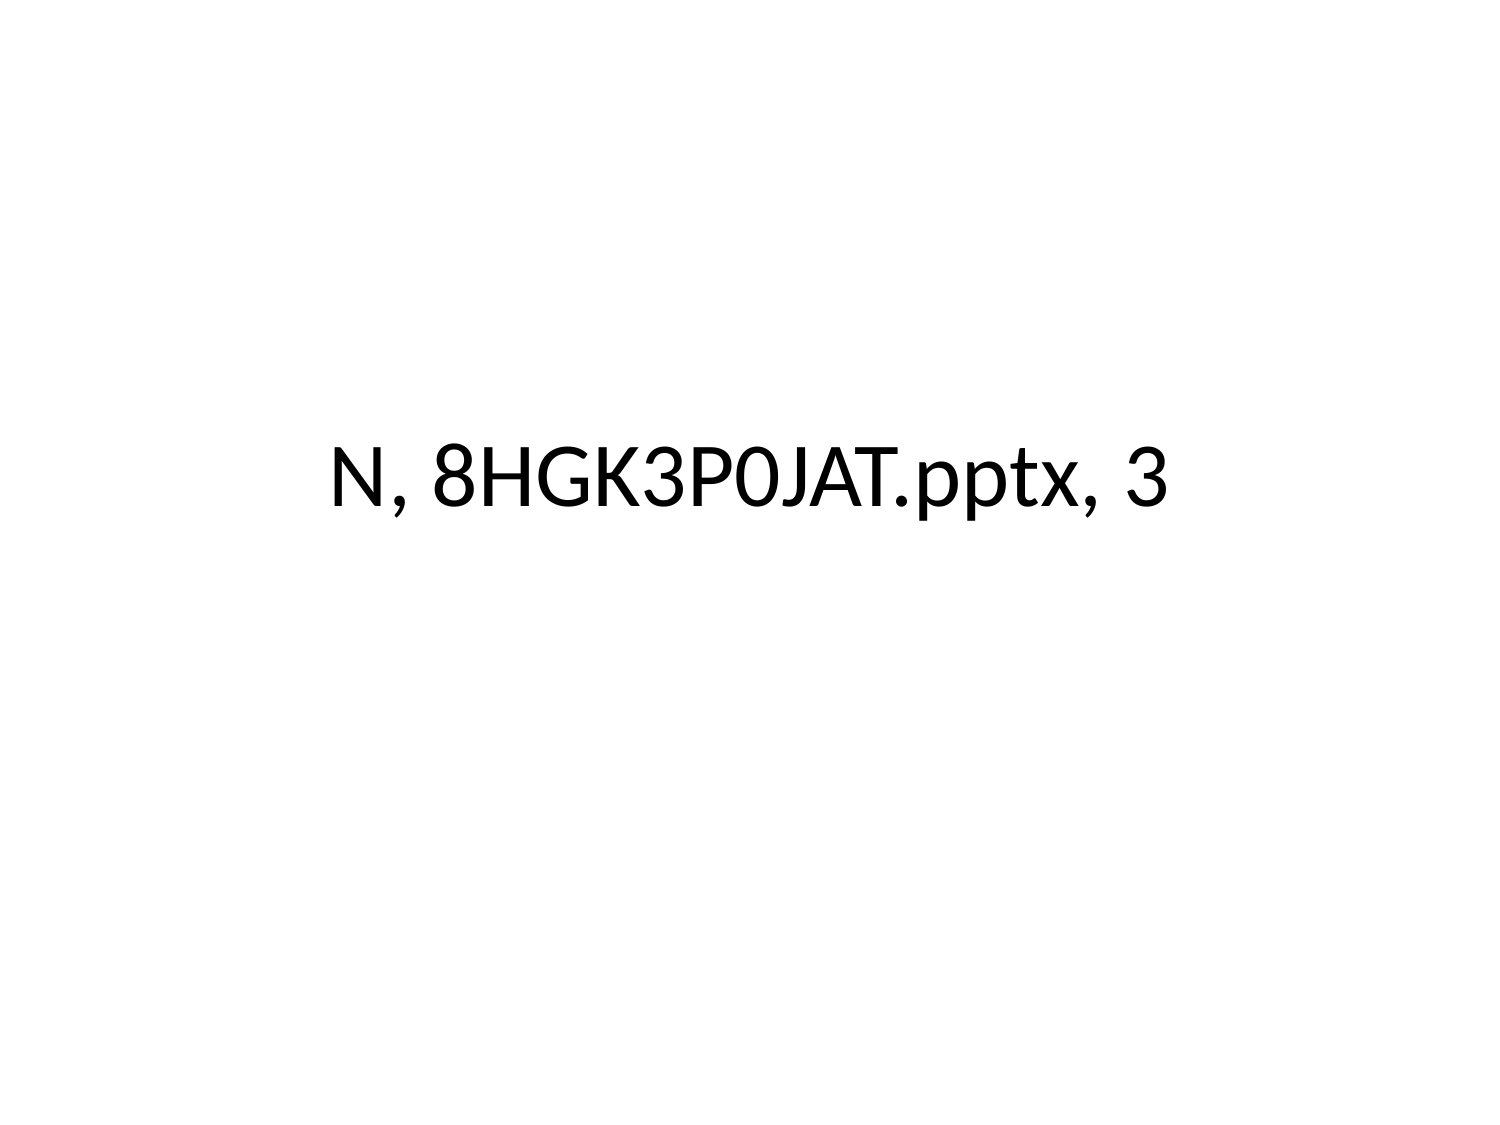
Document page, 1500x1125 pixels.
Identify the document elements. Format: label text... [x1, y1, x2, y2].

title N, 8HGK3P0JAT.pptx, 3 [112, 349, 1388, 591]
